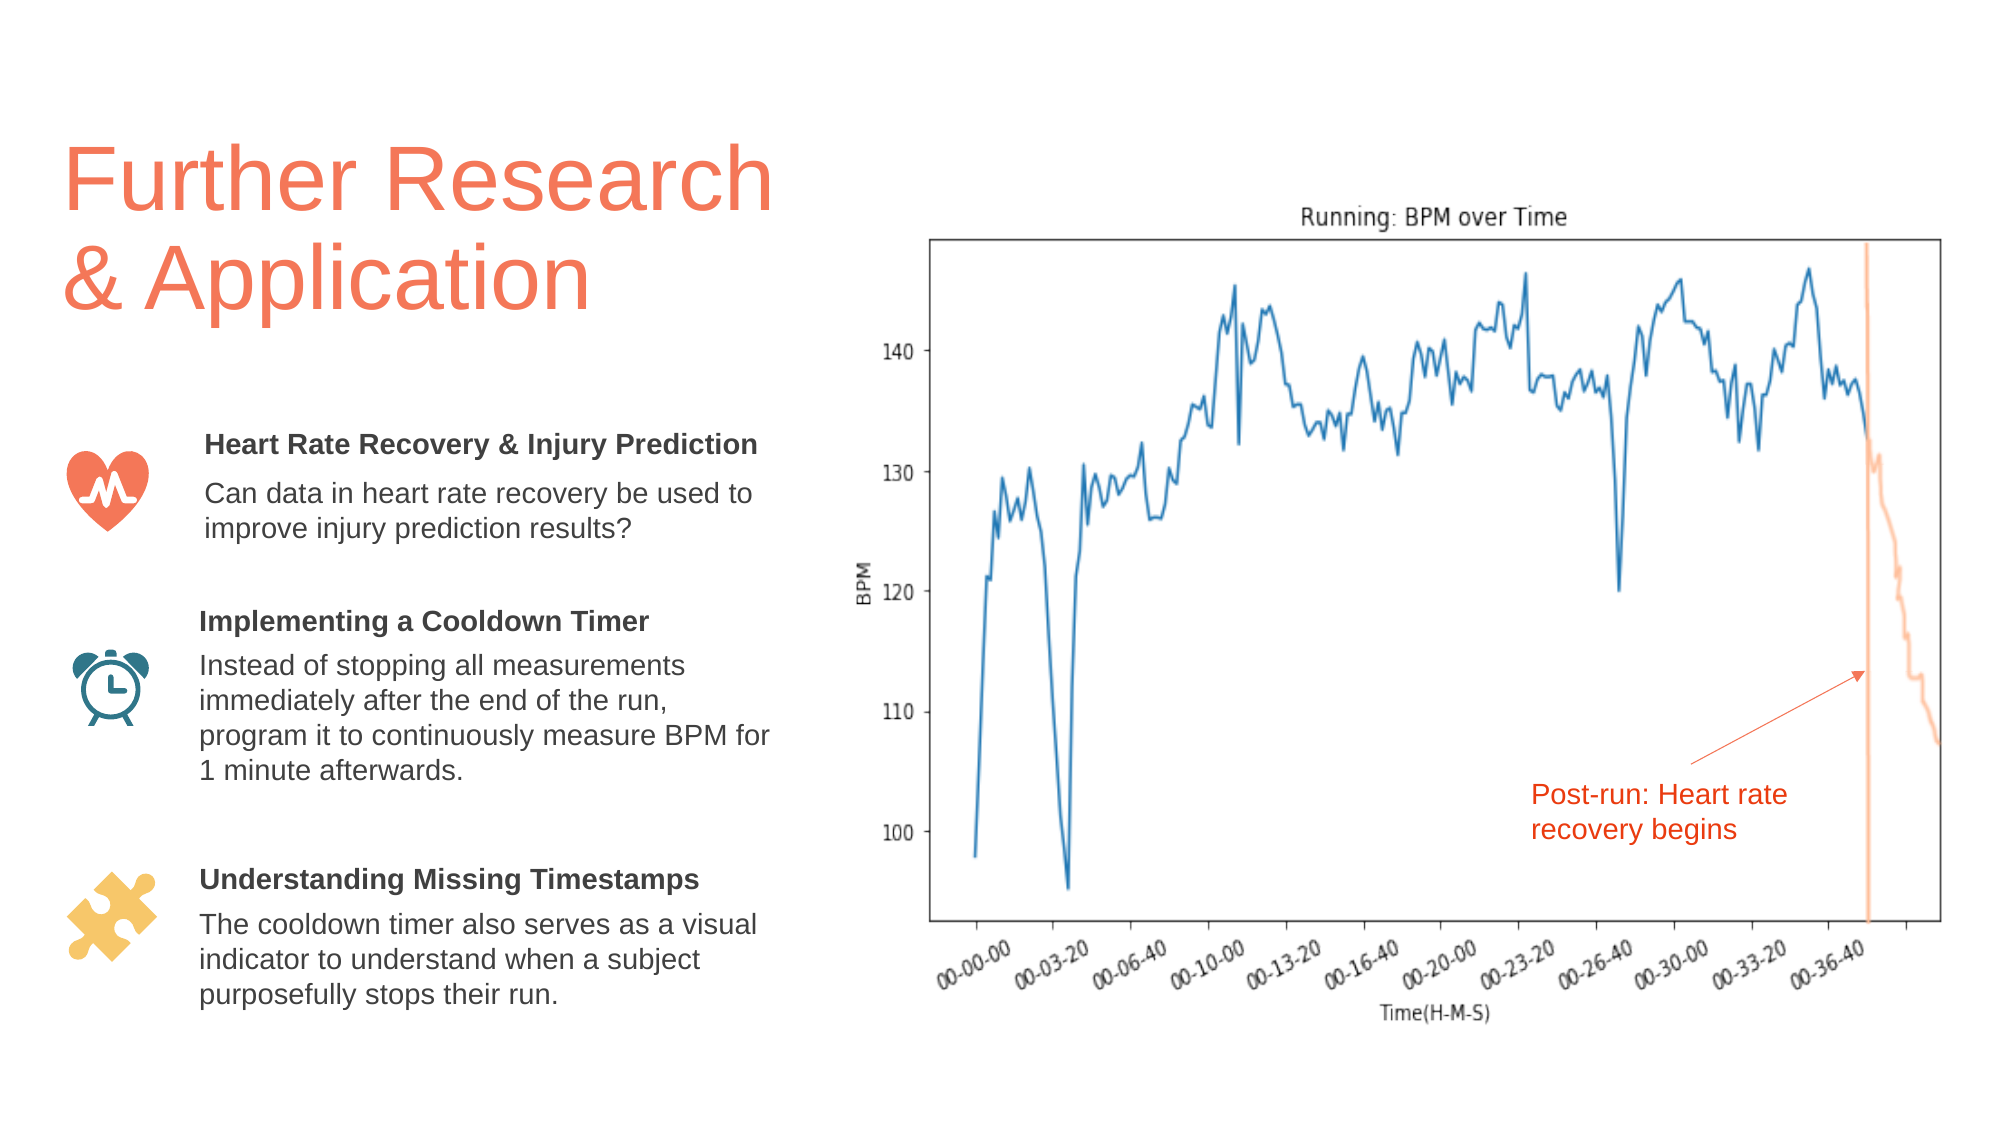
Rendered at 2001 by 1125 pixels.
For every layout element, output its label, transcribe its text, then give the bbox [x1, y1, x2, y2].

picture [844, 191, 1953, 1038]
text_box [66, 451, 149, 532]
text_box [184, 852, 799, 1020]
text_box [184, 594, 804, 796]
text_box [189, 418, 804, 553]
text_box Further Research & Application [47, 112, 814, 349]
text_box [71, 648, 150, 727]
text_box [65, 870, 159, 964]
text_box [1690, 670, 1866, 765]
